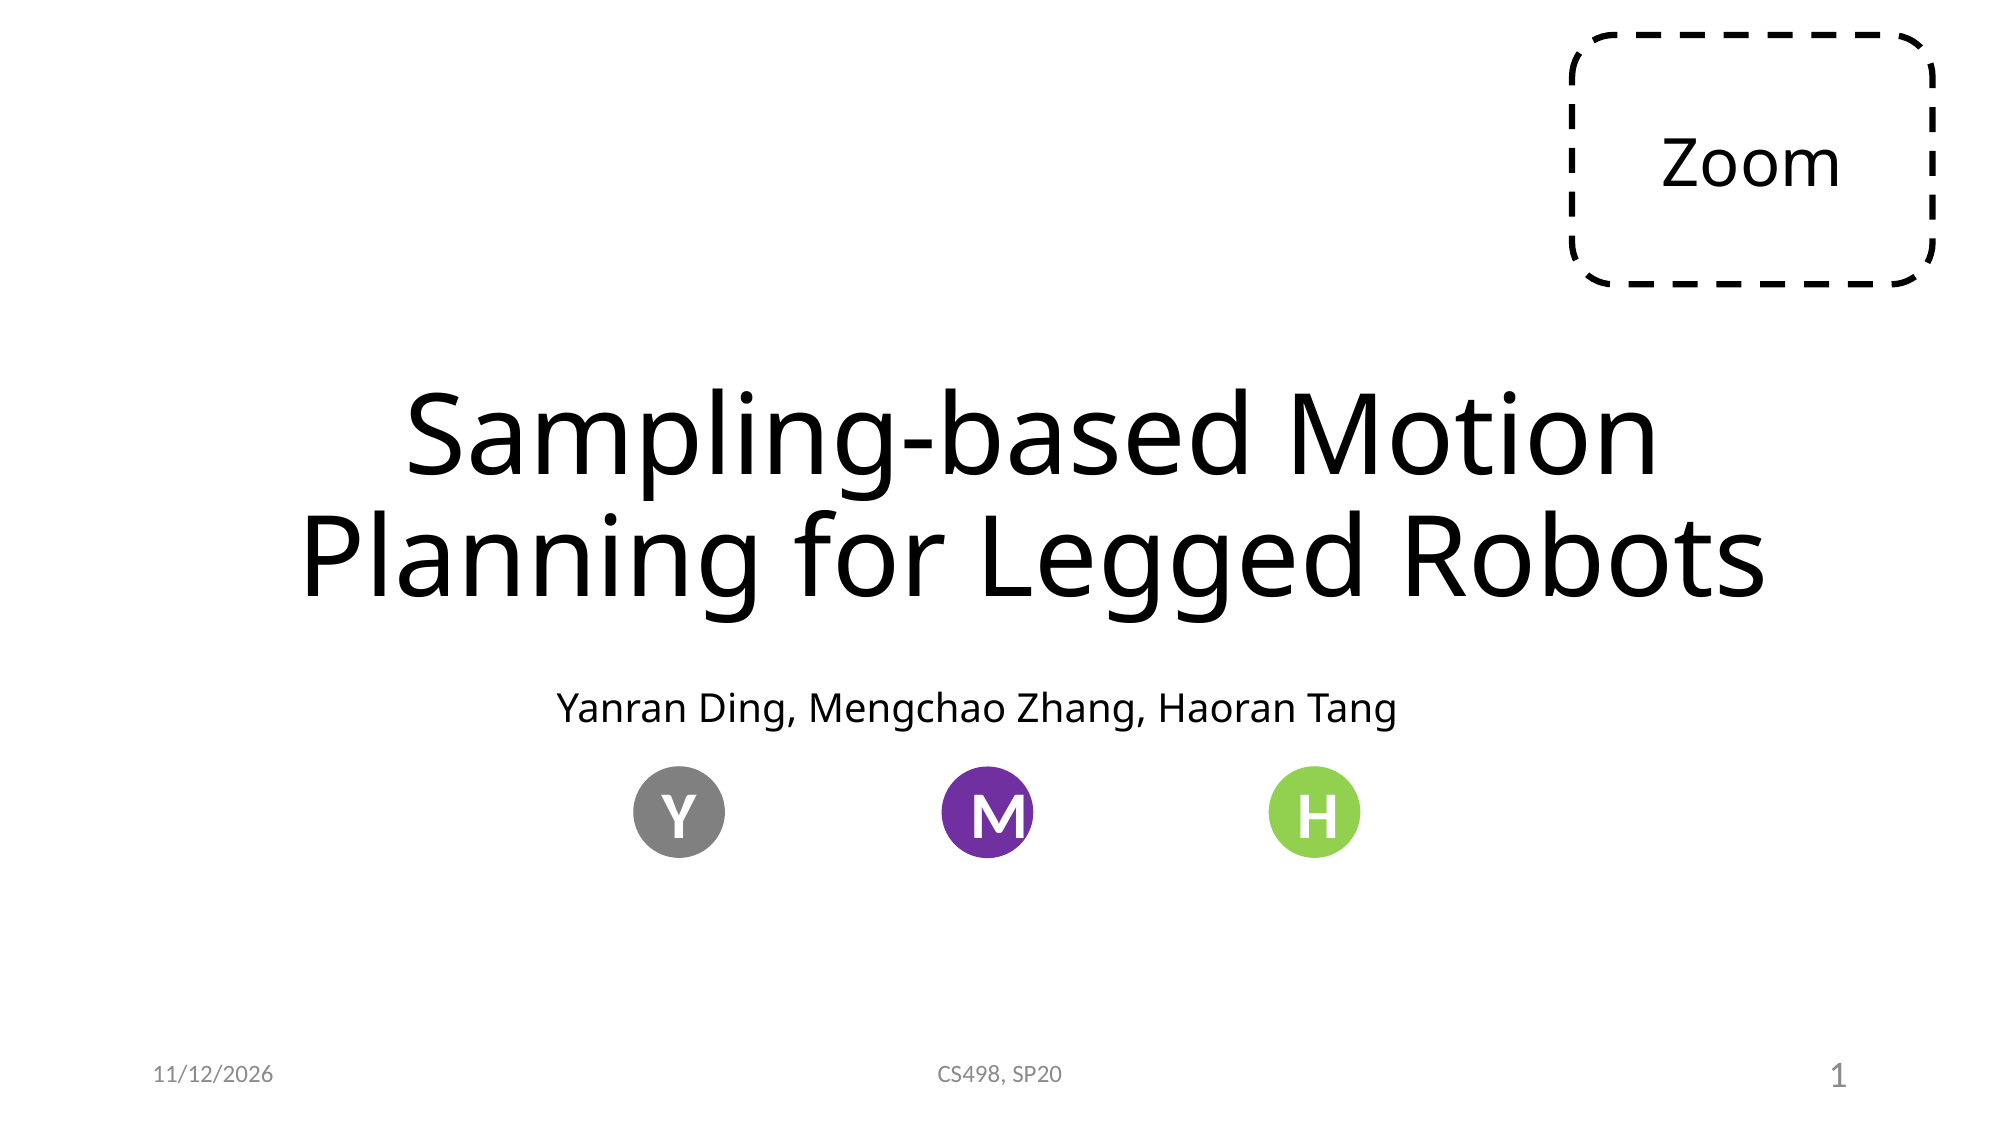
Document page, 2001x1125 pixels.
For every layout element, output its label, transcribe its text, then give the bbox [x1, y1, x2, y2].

footer CS498, SP20 [662, 1042, 1338, 1103]
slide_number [137, 1042, 588, 1103]
text_box M [940, 765, 1035, 860]
text_box Y [632, 765, 726, 859]
title Sampling-based Motion Planning for Legged Robots [215, 327, 1851, 628]
slide_number 1 [1412, 1042, 1863, 1103]
subtitle Yanran Ding, Mengchao Zhang, Haoran Tang [541, 680, 1496, 767]
text_box H [1267, 765, 1362, 859]
